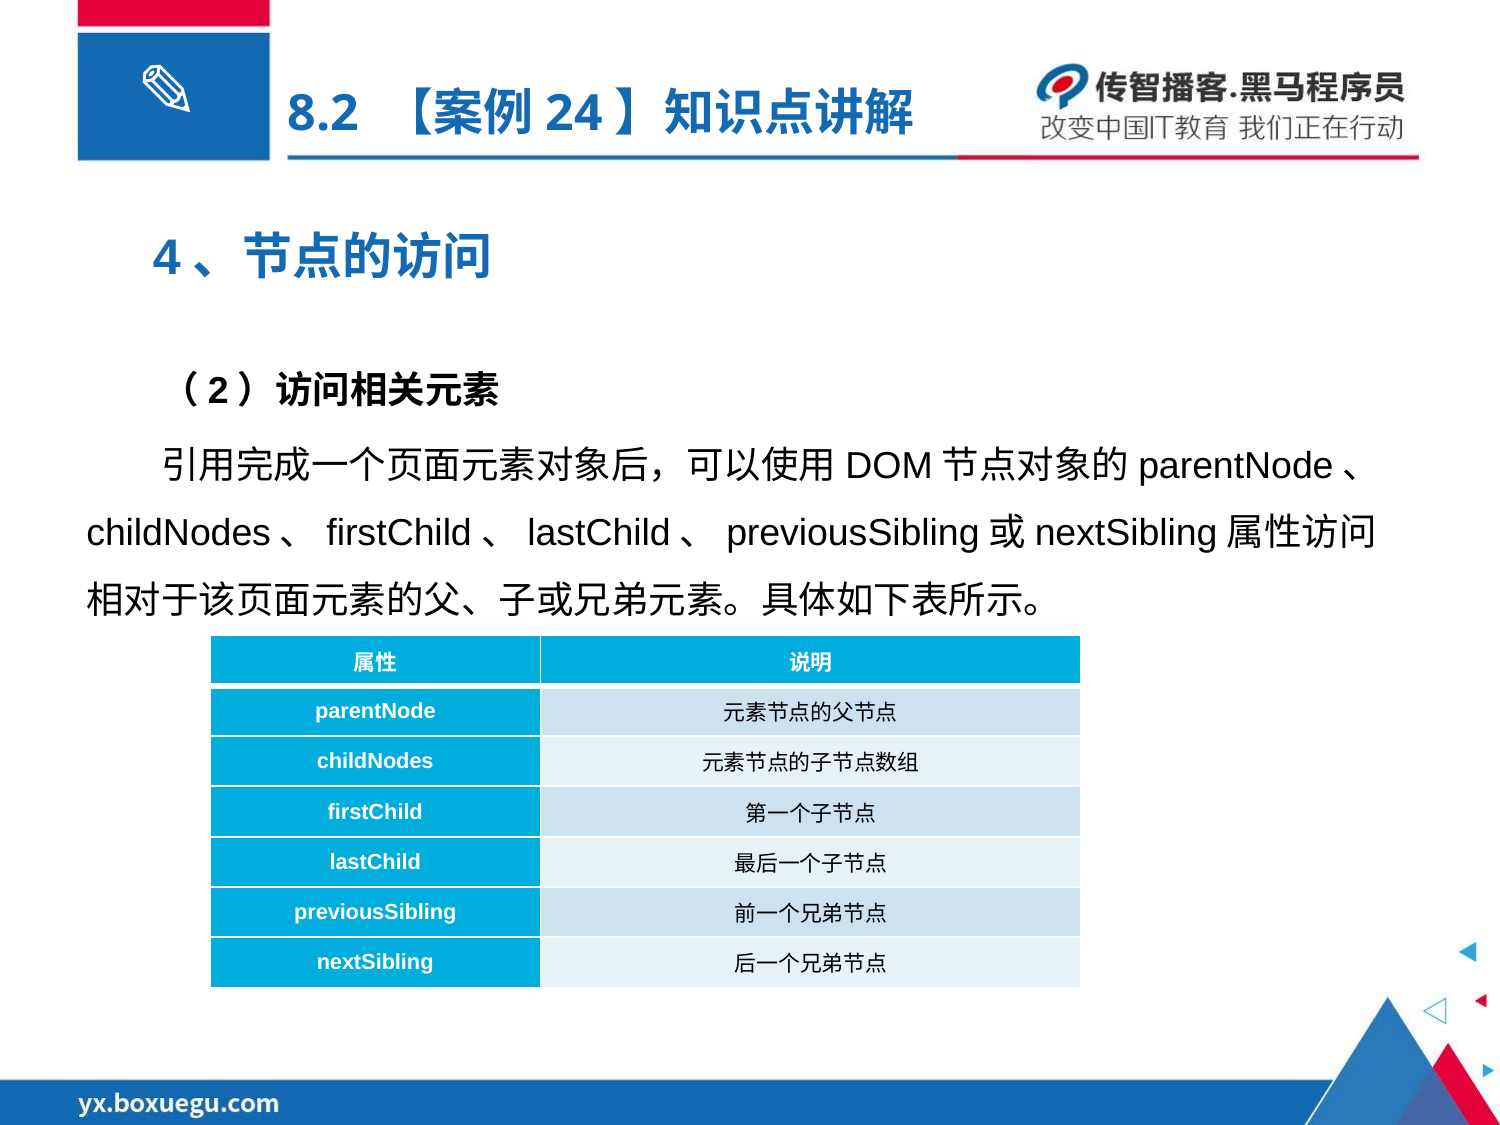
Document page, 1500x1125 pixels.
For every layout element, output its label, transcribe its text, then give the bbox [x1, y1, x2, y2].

table_cell previousSibling [211, 888, 540, 936]
list （2）访问相关元素 引用完成一个页面元素对象后，可以使用DOM节点对象的parentNode、childNodes、firstChild、lastChild、previousSibling或nextSibling属性访问相对于该页面元素的父、子或兄弟元素。具体如下表所示。 [71, 335, 1422, 580]
table_cell 后一个兄弟节点 [541, 938, 1080, 987]
table_cell nextSibling [211, 938, 540, 987]
table_cell lastChild [211, 838, 540, 886]
table_cell 第一个子节点 [541, 787, 1080, 836]
title 8.2 【案例24】知识点讲解 [272, 73, 1500, 192]
table_cell parentNode [211, 689, 540, 735]
table_cell 前一个兄弟节点 [541, 888, 1080, 936]
table_cell 最后一个子节点 [541, 838, 1080, 886]
table_cell childNodes [211, 737, 540, 785]
table_cell firstChild [211, 787, 540, 836]
text_box 4、节点的访问 [63, 216, 1318, 292]
picture [0, 1, 1500, 1125]
table_cell 元素节点的父节点 [541, 689, 1080, 735]
table_header 属性 [211, 636, 540, 683]
table_cell 元素节点的子节点数组 [541, 737, 1080, 785]
table_header 说明 [541, 636, 1080, 683]
